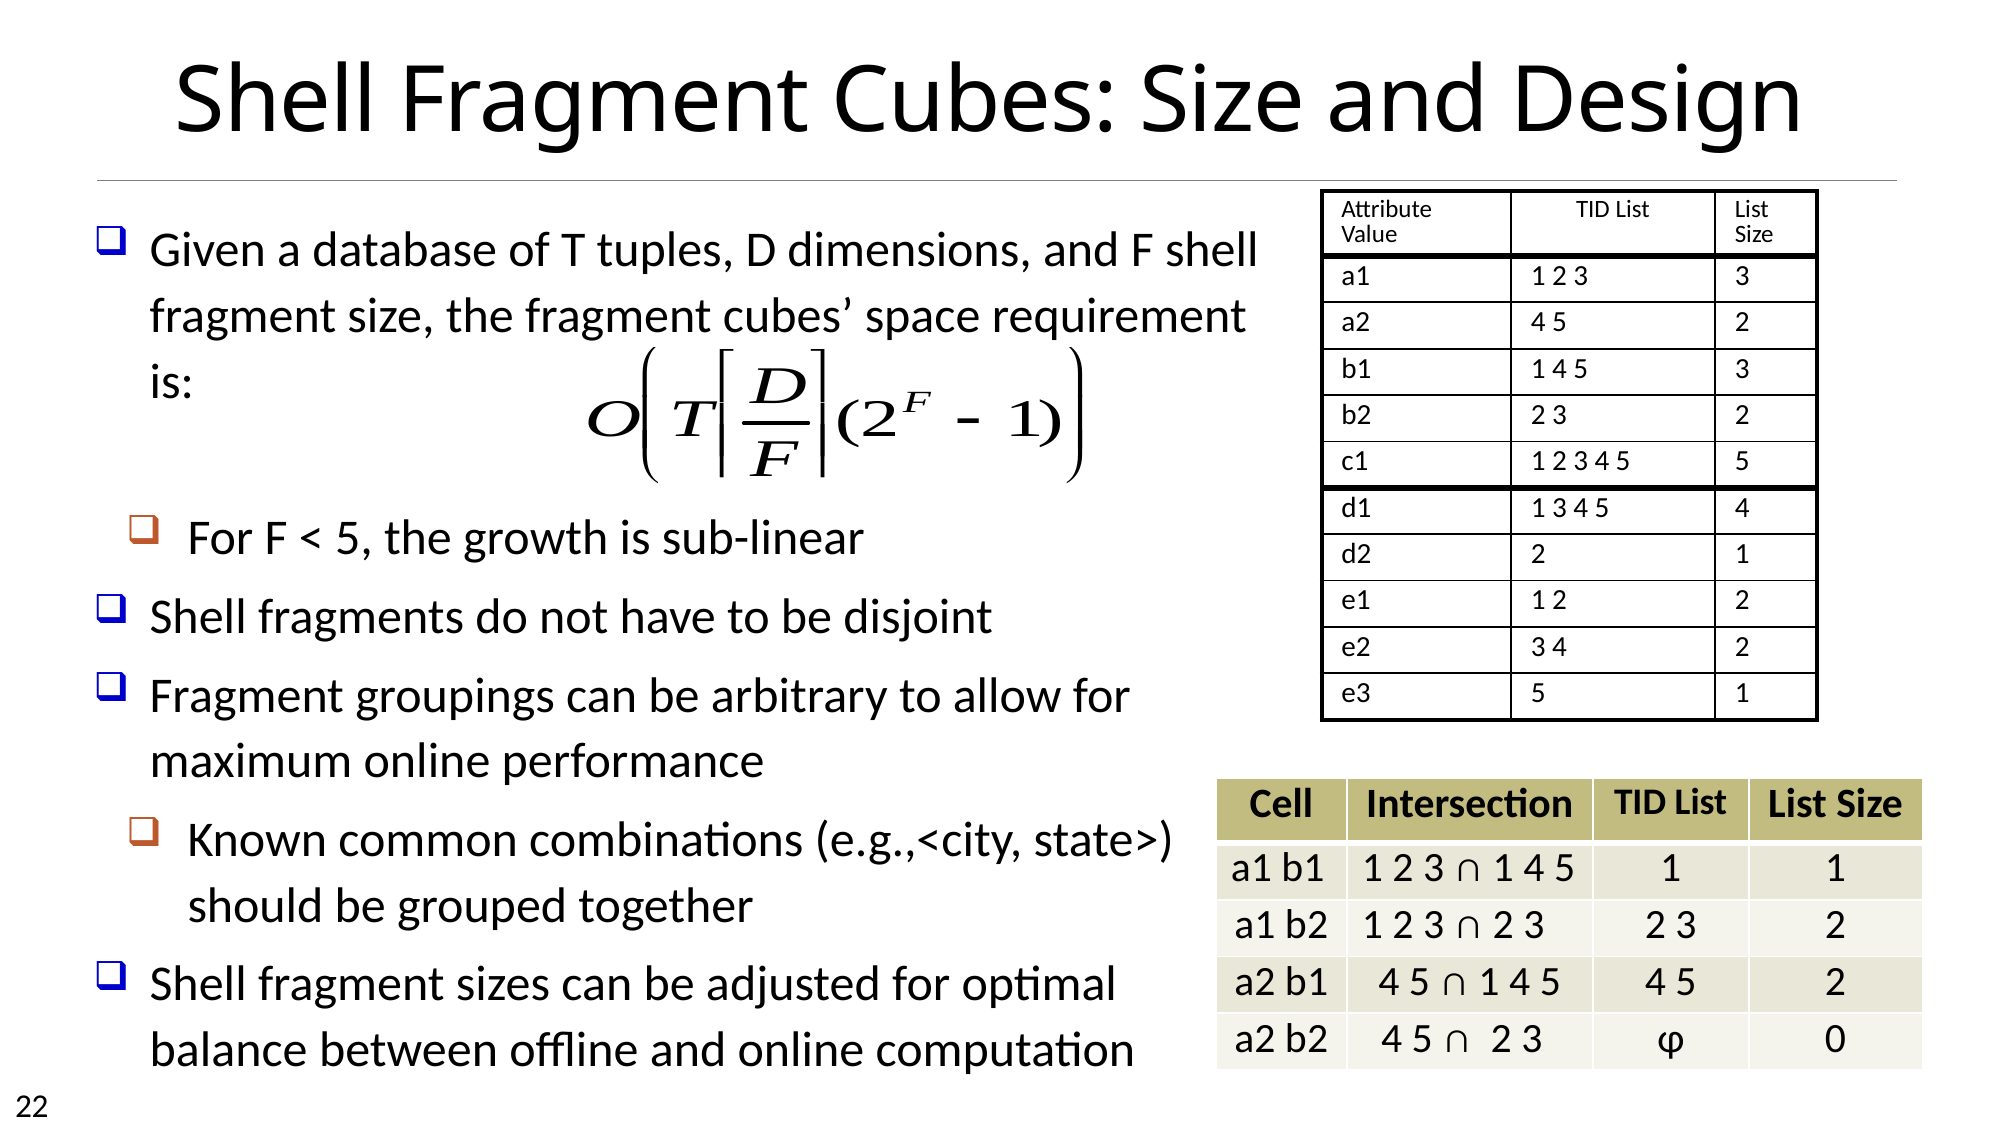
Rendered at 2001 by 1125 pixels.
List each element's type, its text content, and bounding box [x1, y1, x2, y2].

table_cell 1 4 5 [1512, 350, 1714, 394]
table_cell 1 [1716, 535, 1815, 580]
table_cell a2 [1324, 303, 1510, 348]
table_cell 2 3 [1512, 396, 1714, 441]
table_cell 4 [1716, 491, 1815, 533]
table_cell φ [1594, 1014, 1748, 1069]
table_cell 4 5 ∩ 2 3 [1348, 1014, 1592, 1069]
table_cell e2 [1324, 628, 1510, 672]
table_cell 2 [1716, 303, 1815, 348]
table_cell a1 b2 [1217, 901, 1346, 956]
table_header TID List [1512, 193, 1714, 253]
table_cell 1 2 [1512, 581, 1714, 626]
table_cell 1 2 3 ∩ 1 4 5 [1348, 846, 1592, 899]
table_cell e1 [1324, 581, 1510, 626]
table_cell 2 [1750, 901, 1922, 956]
table_cell b2 [1324, 396, 1510, 441]
table_cell d2 [1324, 535, 1510, 580]
list Given a database of T tuples, D dimensions, and F shell fragment size, the fragment cubes’ space requirement is: For F < 5, the growth is sub-linear Shell fragments do not have to be disjoint Fragment groupings can be arbitrary to allow for maximum online performance Known common combinations (e.g.,<city, state>) should be grouped together Shell fragment sizes can be adjusted for optimal balance between offline and online computation [78, 202, 1287, 1079]
table_header TID List [1594, 779, 1748, 840]
table_cell a2 b1 [1217, 957, 1346, 1012]
table_cell a1 b1 [1217, 846, 1346, 899]
table_cell e3 [1324, 674, 1510, 718]
title Shell Fragment Cubes: Size and Design [57, 36, 1923, 158]
table_cell 2 3 [1594, 901, 1748, 956]
table_cell 4 5 ∩ 1 4 5 [1348, 957, 1592, 1012]
table_cell b1 [1324, 350, 1510, 394]
table_cell 2 [1750, 957, 1922, 1012]
table_header List Size [1716, 193, 1815, 253]
table_cell 1 3 4 5 [1512, 491, 1714, 533]
table_header Cell [1217, 779, 1346, 840]
table_cell 2 [1716, 581, 1815, 626]
table_header List Size [1750, 779, 1922, 840]
table_cell 1 2 3 [1512, 259, 1714, 301]
table_cell d1 [1324, 491, 1510, 533]
table_cell 3 [1716, 259, 1815, 301]
table_cell a2 b2 [1217, 1014, 1346, 1069]
table_cell 3 4 [1512, 628, 1714, 672]
table_cell 2 [1512, 535, 1714, 580]
table_cell 0 [1750, 1014, 1922, 1069]
table_cell 4 5 [1594, 957, 1748, 1012]
table_header Intersection [1348, 779, 1592, 840]
table_cell 1 2 3 ∩ 2 3 [1348, 901, 1592, 956]
table_cell 1 [1750, 846, 1922, 899]
table_cell 4 5 [1512, 303, 1714, 348]
table_cell 1 2 3 4 5 [1512, 442, 1714, 485]
table_cell 5 [1716, 442, 1815, 485]
table_cell c1 [1324, 442, 1510, 485]
table_cell 2 [1716, 628, 1815, 672]
table_cell 5 [1512, 674, 1714, 718]
table_cell 3 [1716, 350, 1815, 394]
table_cell 2 [1716, 396, 1815, 441]
table_cell 1 [1716, 674, 1815, 718]
table_cell 1 [1594, 846, 1748, 899]
table_header Attribute Value [1324, 193, 1510, 253]
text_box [574, 347, 1100, 499]
table_cell a1 [1324, 259, 1510, 301]
